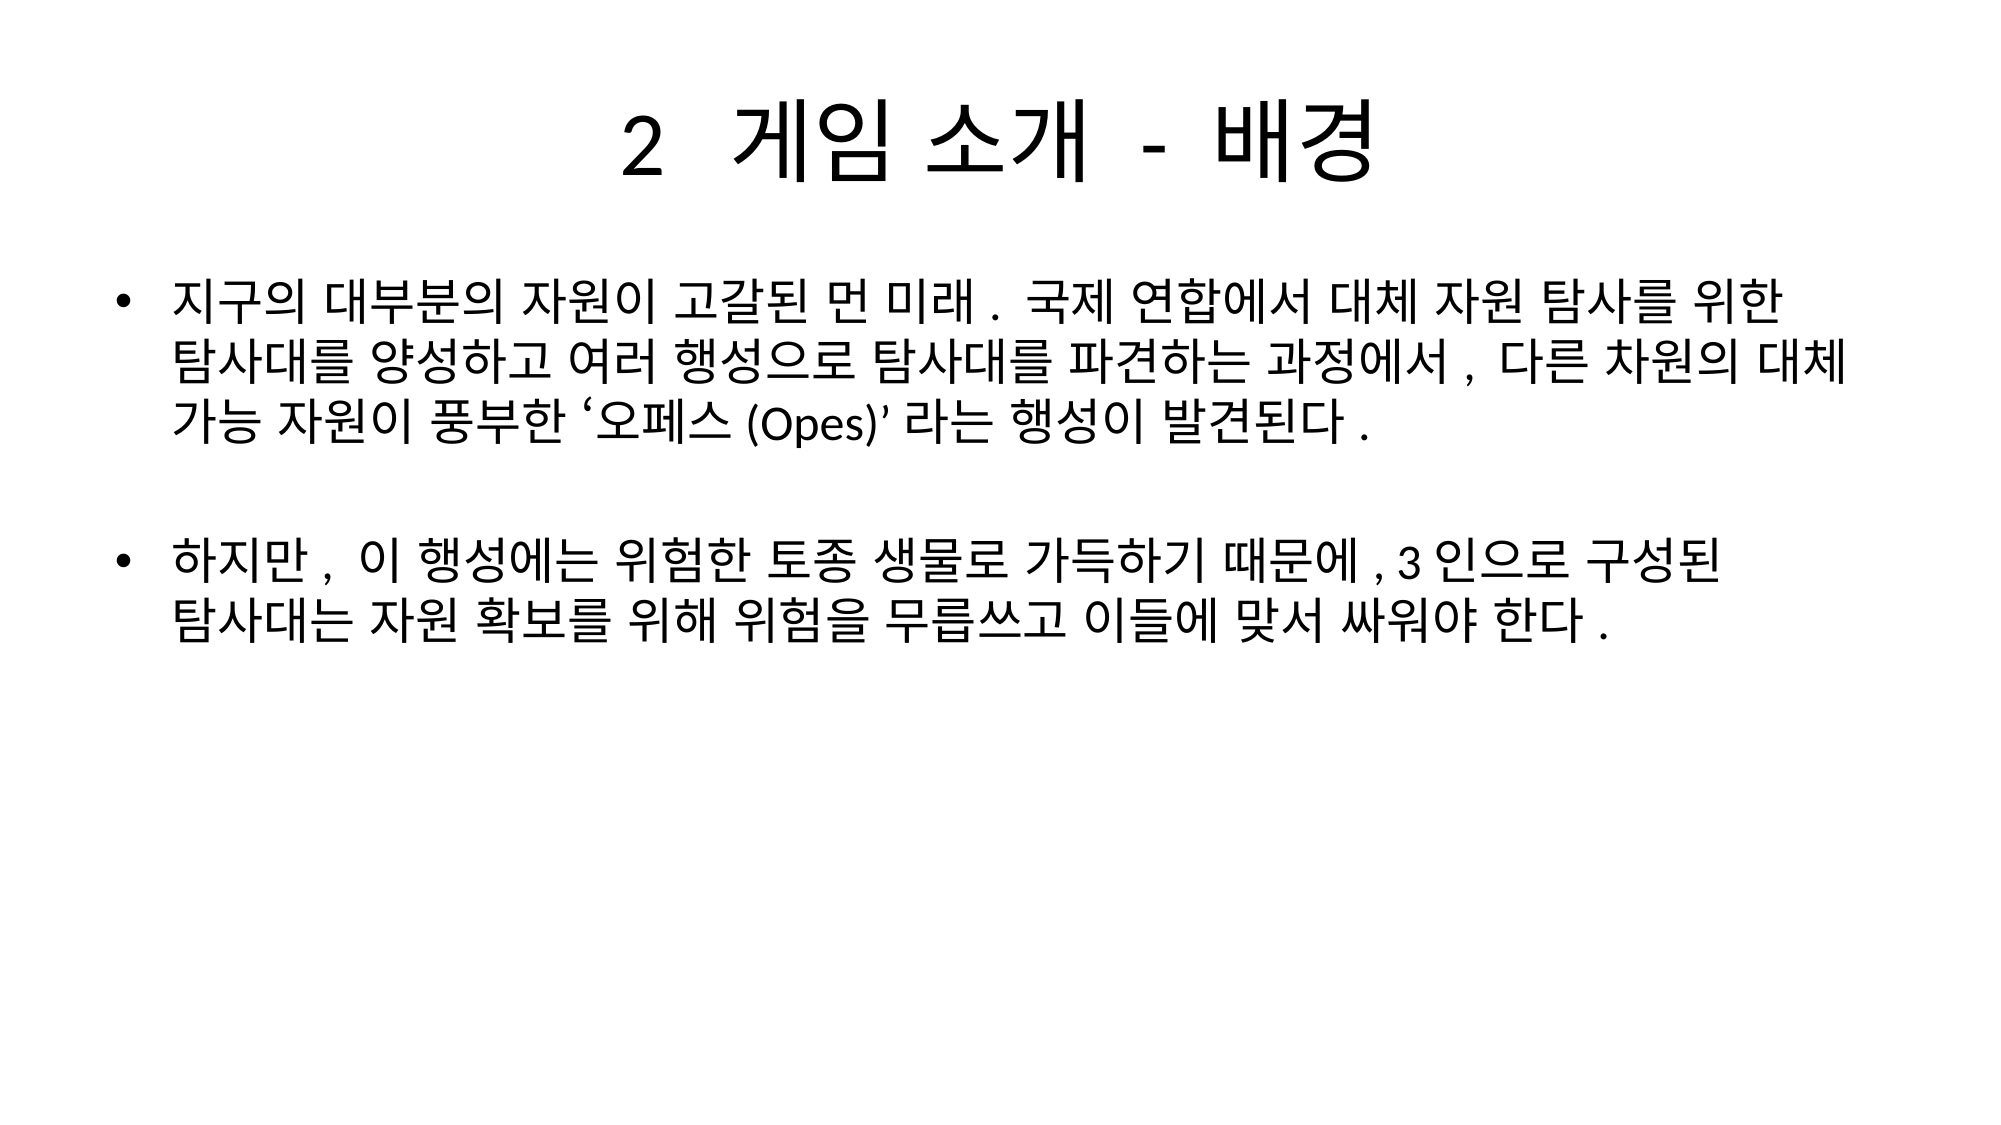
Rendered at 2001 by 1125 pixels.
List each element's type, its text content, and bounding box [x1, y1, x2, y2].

list 지구의 대부분의 자원이 고갈된 먼 미래. 국제 연합에서 대체 자원 탐사를 위한 탐사대를 양성하고 여러 행성으로 탐사대를 파견하는 과정에서, 다른 차원의 대체 가능 자원이 풍부한 ‘오페스(Opes)’라는 행성이 발견된다. 하지만, 이 행성에는 위험한 토종 생물로 가득하기 때문에, 3인으로 구성된 탐사대는 자원 확보를 위해 위험을 무릅쓰고 이들에 맞서 싸워야 한다. [99, 262, 1900, 1005]
title 2 게임 소개 - 배경 [99, 45, 1900, 233]
